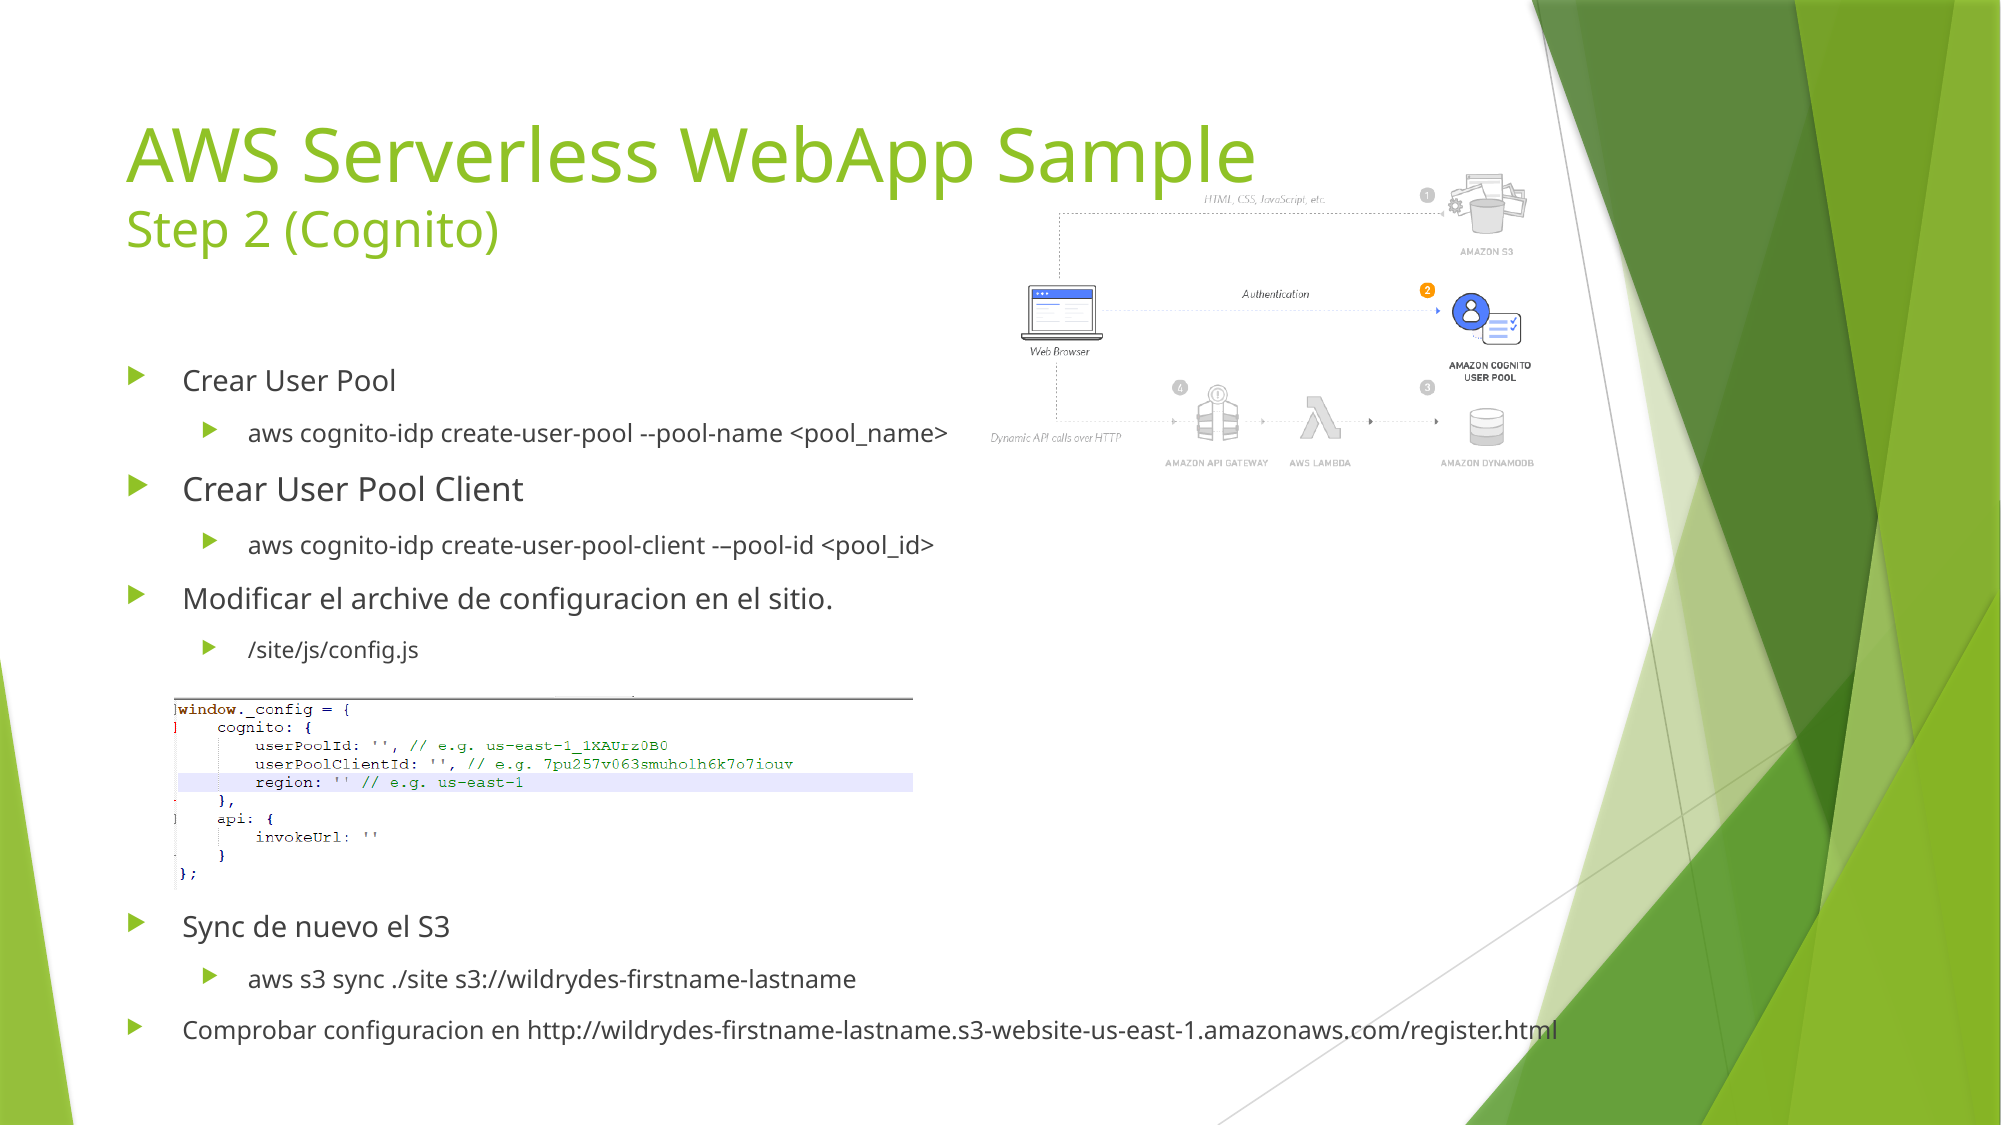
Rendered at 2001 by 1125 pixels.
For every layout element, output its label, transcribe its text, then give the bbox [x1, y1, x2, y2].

picture [912, 133, 1611, 523]
list Crear User Pool aws cognito-idp create-user-pool --pool-name <pool_name> Crear User Pool Client aws cognito-idp create-user-pool-client -–pool-id <pool_id> Modificar el archive de configuracion en el sitio. /site/js/config.js Sync de nuevo el S3 aws s3 sync ./site s3://wildrydes-firstname-lastname Comprobar configuracion en http://wildrydes-firstname-lastname.s3-website-us-east-1.amazonaws.com/register.html [111, 354, 1667, 1110]
title AWS Serverless WebApp Sample Step 2 (Cognito) [111, 99, 1522, 317]
picture [173, 695, 914, 891]
